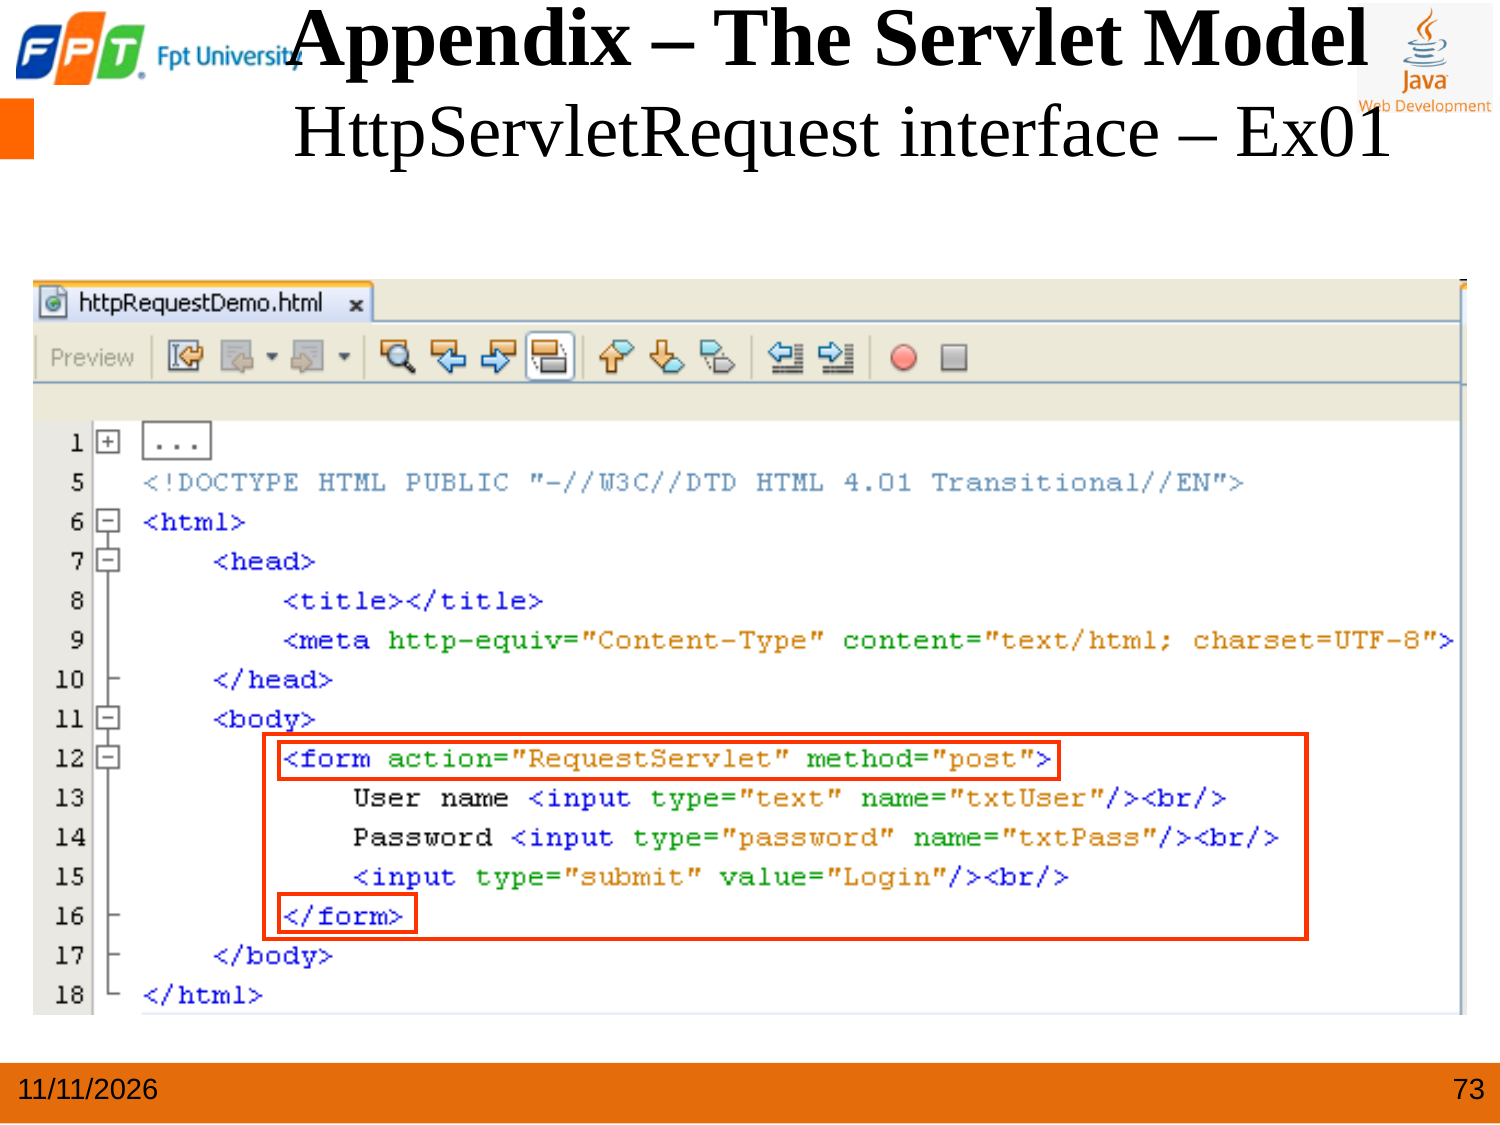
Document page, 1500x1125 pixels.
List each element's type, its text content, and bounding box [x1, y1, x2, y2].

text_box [33, 279, 1467, 1015]
picture [1357, 3, 1493, 11]
slide_number 73 [1050, 1063, 1500, 1124]
title Appendix – The Servlet Model HttpServletRequest interface – Ex01 [179, 11, 1500, 167]
picture [16, 11, 179, 85]
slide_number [2, 1063, 231, 1123]
